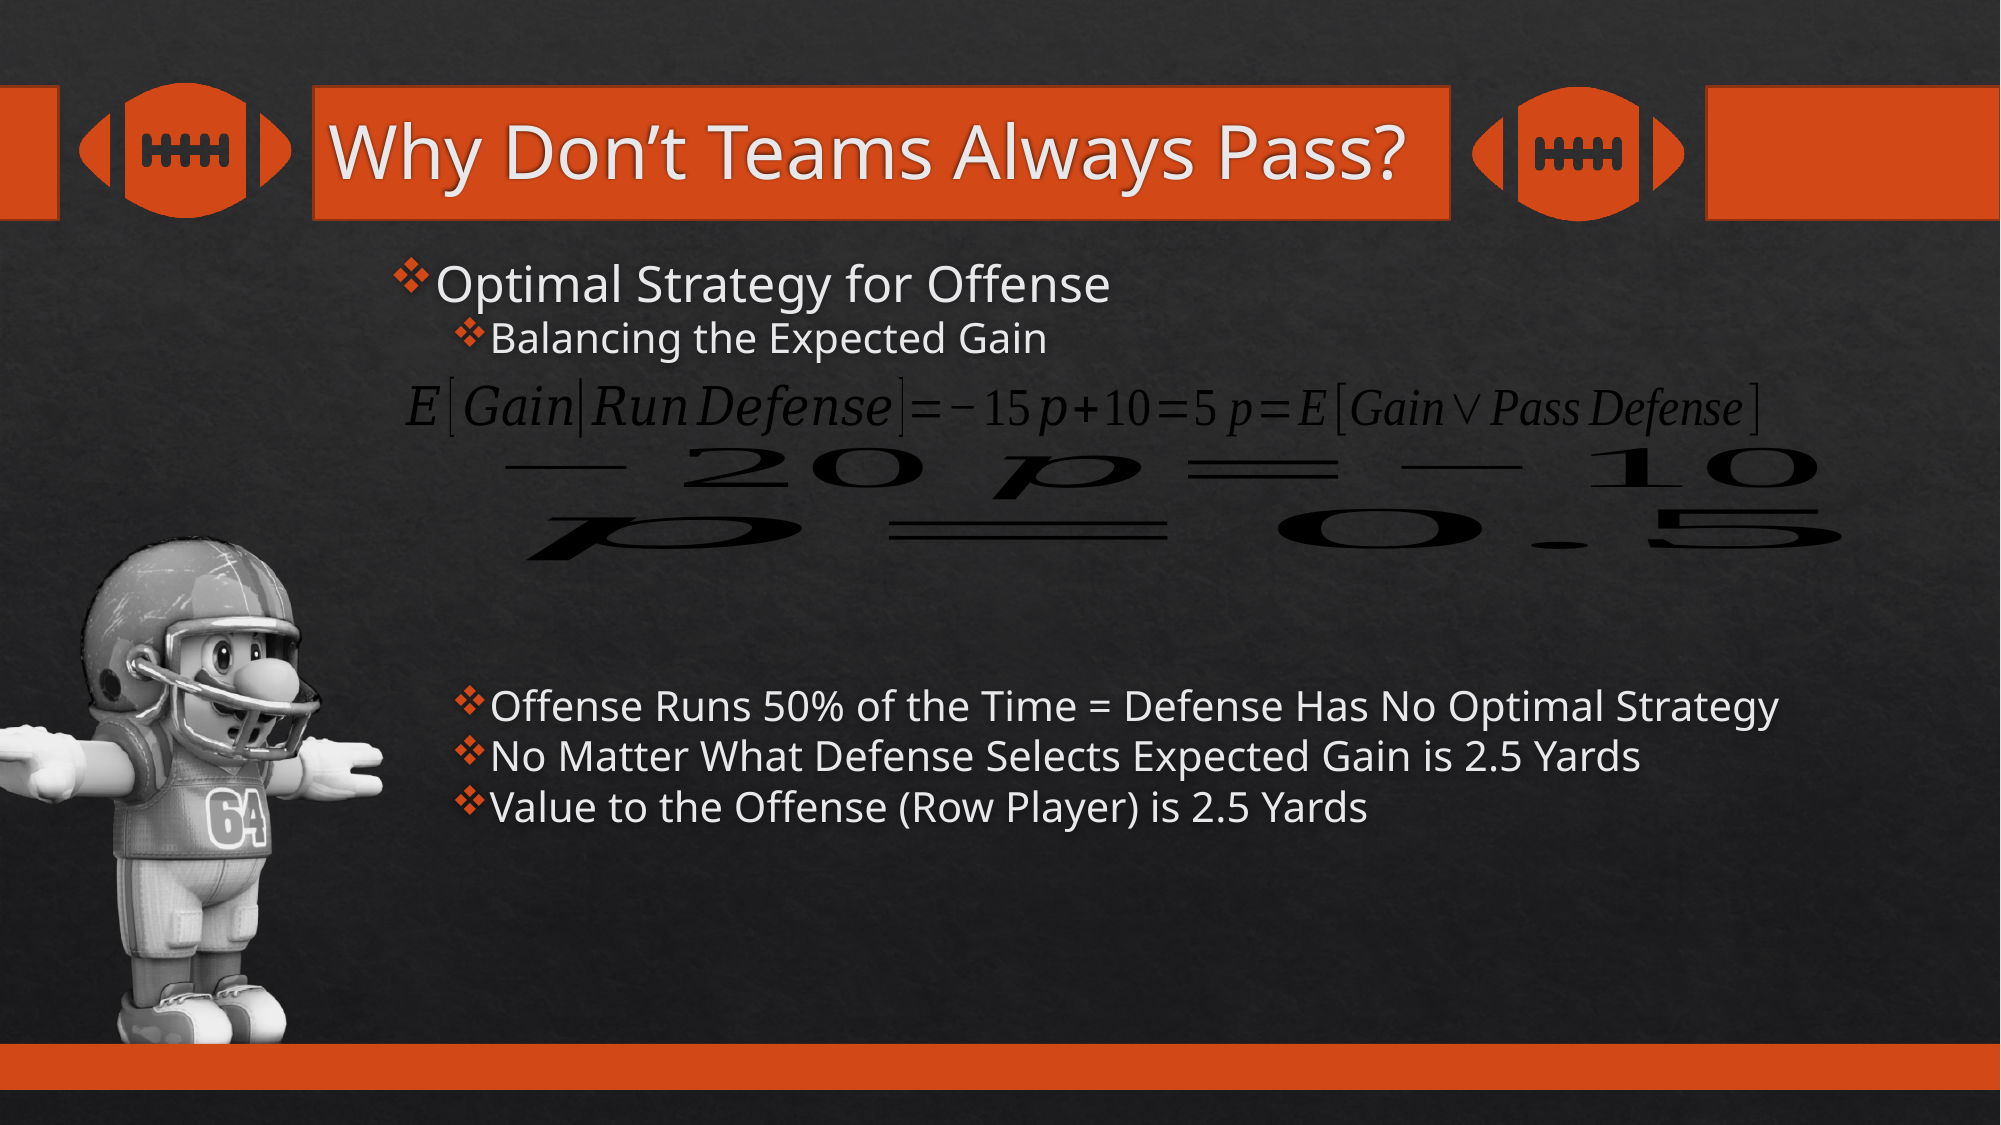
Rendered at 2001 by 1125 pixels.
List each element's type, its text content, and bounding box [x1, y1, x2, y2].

picture [0, 511, 495, 1047]
title Why Don’t Teams Always Pass? [313, 70, 1450, 230]
text_box [1705, 85, 2000, 221]
text_box [0, 1043, 2000, 1091]
picture [1462, 37, 1694, 270]
picture [69, 34, 301, 266]
text_box [0, 85, 60, 221]
list Optimal Strategy for Offense Balancing the Expected Gain Offense Runs 50% of the Time = Defense Has No Optimal Strategy No Matter What Defense Selects Expected Gain is 2.5 Yards Value to the Offense (Row Player) is 2.5 Yards [374, 244, 2000, 1039]
